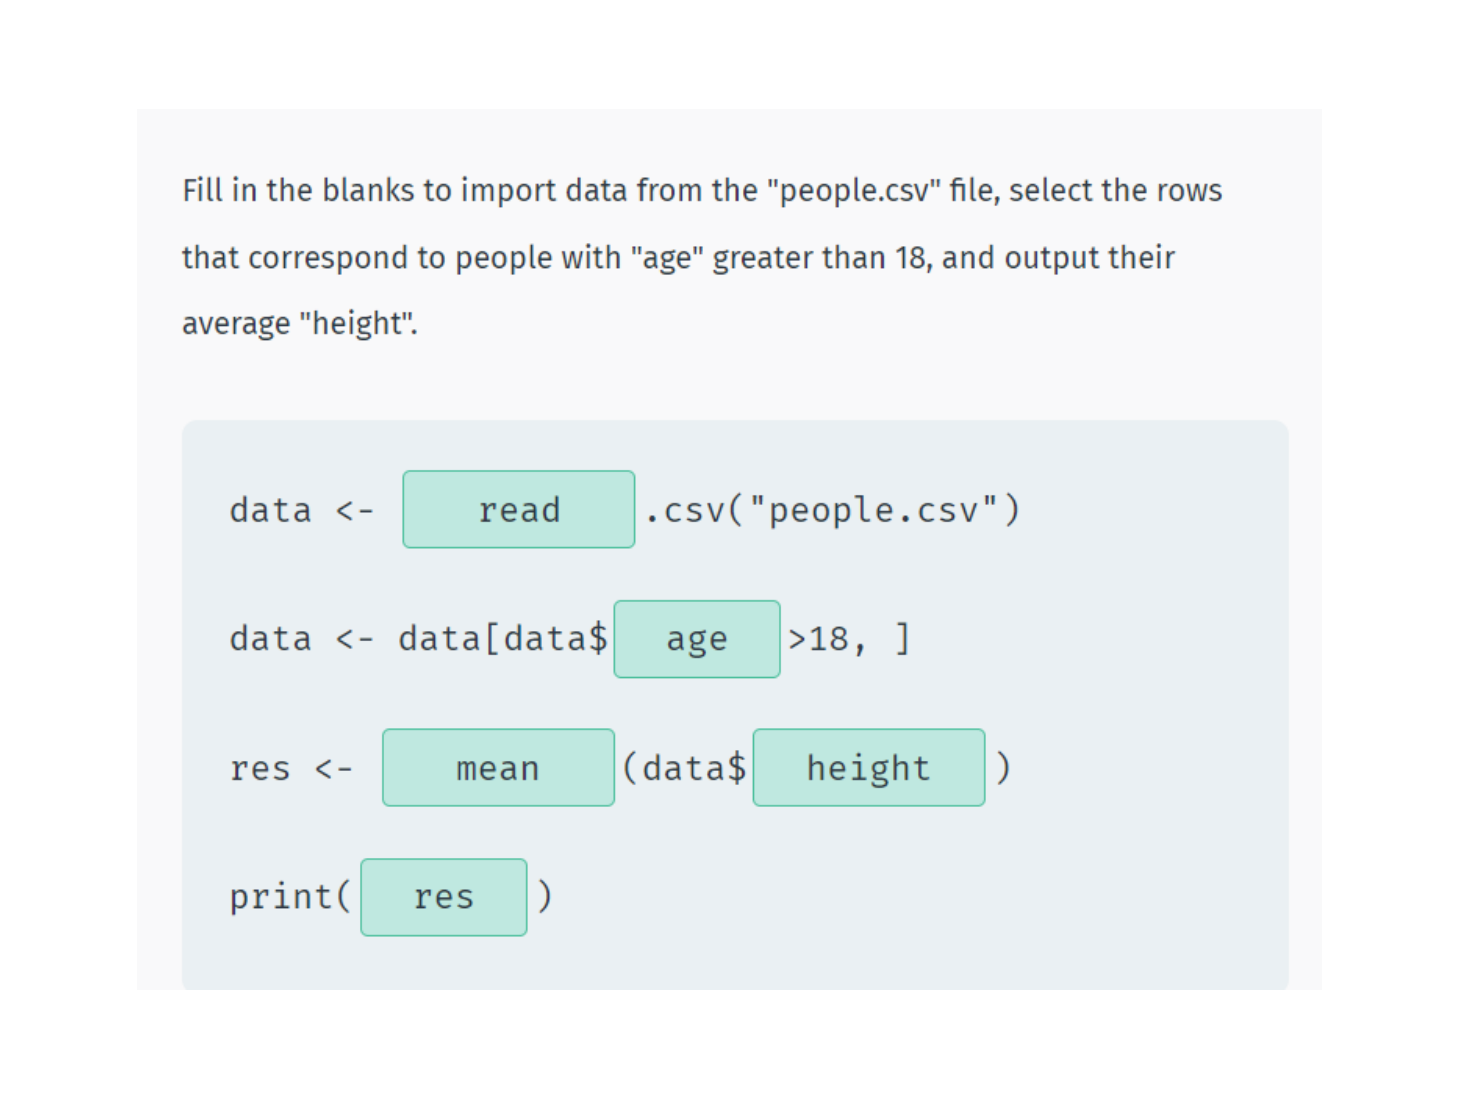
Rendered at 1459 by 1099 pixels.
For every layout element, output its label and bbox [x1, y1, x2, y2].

picture [136, 109, 1322, 990]
